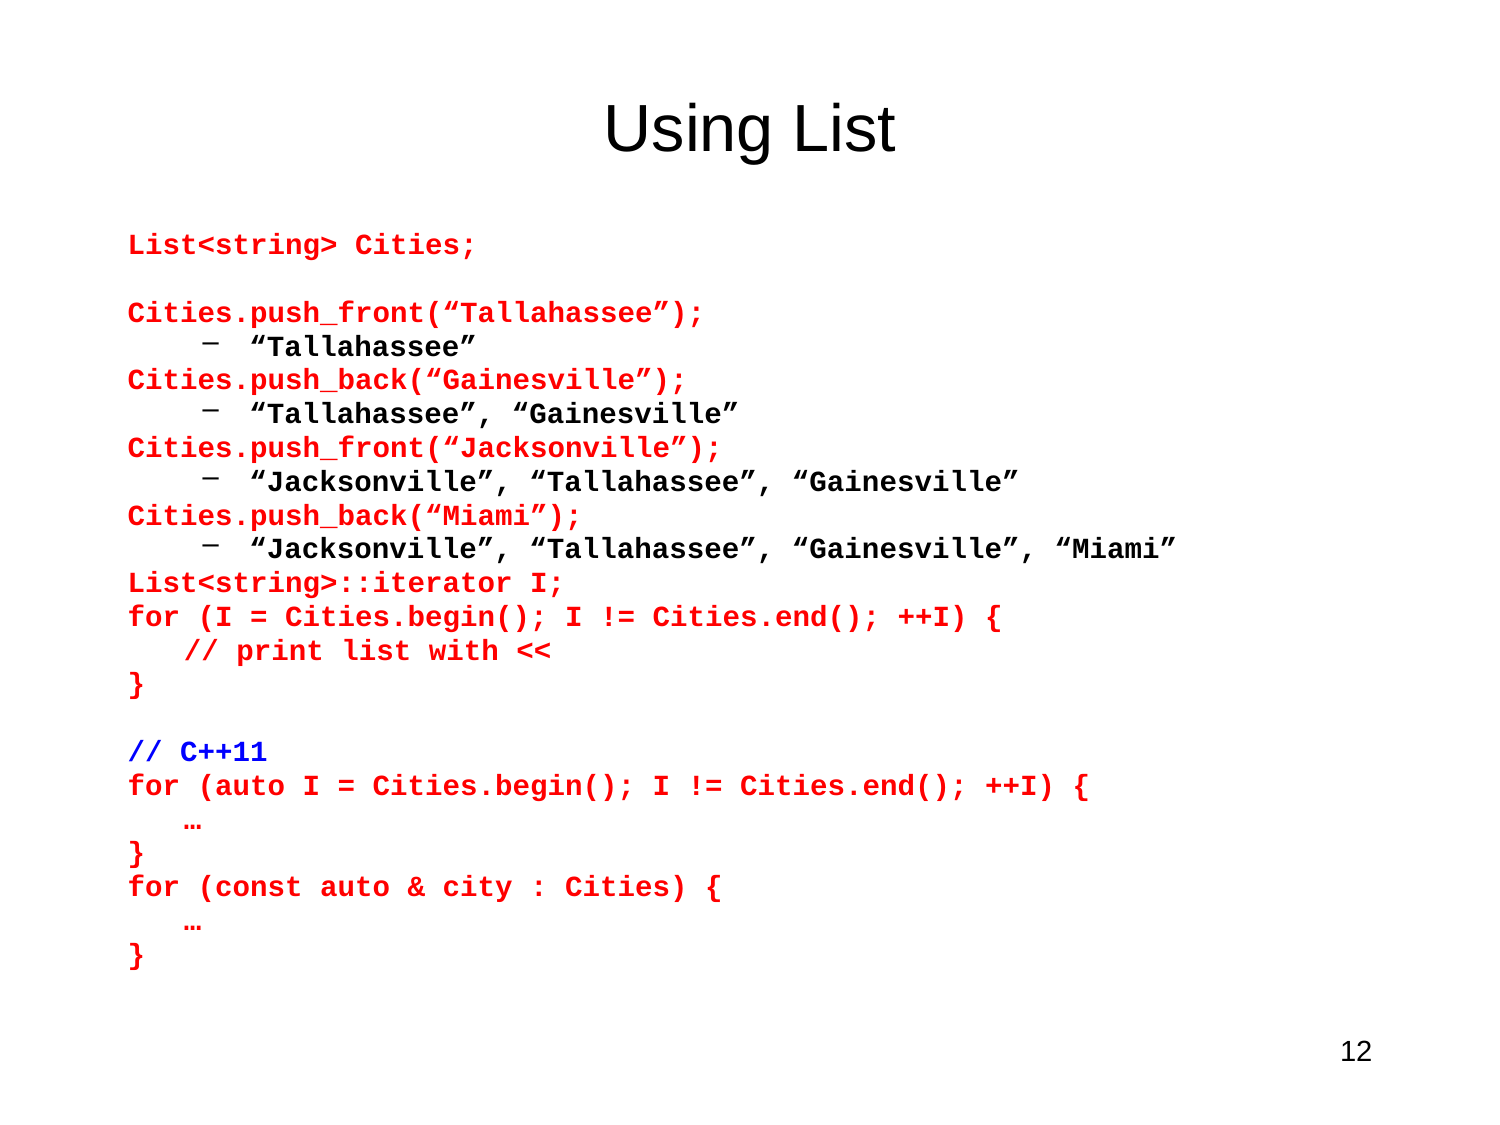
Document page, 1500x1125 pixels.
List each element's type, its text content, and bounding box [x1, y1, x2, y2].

slide_number 12 [1074, 1024, 1388, 1101]
title Using List [112, 62, 1388, 188]
list List<string> Cities; Cities.push_front(“Tallahassee”); “Tallahassee” Cities.push_back(“Gainesville”); “Tallahassee”, “Gainesville” Cities.push_front(“Jacksonville”); “Jacksonville”, “Tallahassee”, “Gainesville” Cities.push_back(“Miami”); “Jacksonville”, “Tallahassee”, “Gainesville”, “Miami” List<string>::iterator I; for (I = Cities.begin(); I != Cities.end(); ++I) { // print list with << } // C++11 for (auto I = Cities.begin(); I != Cities.end(); ++I) { … } for (const auto & city : Cities) { … } [112, 224, 1388, 1000]
